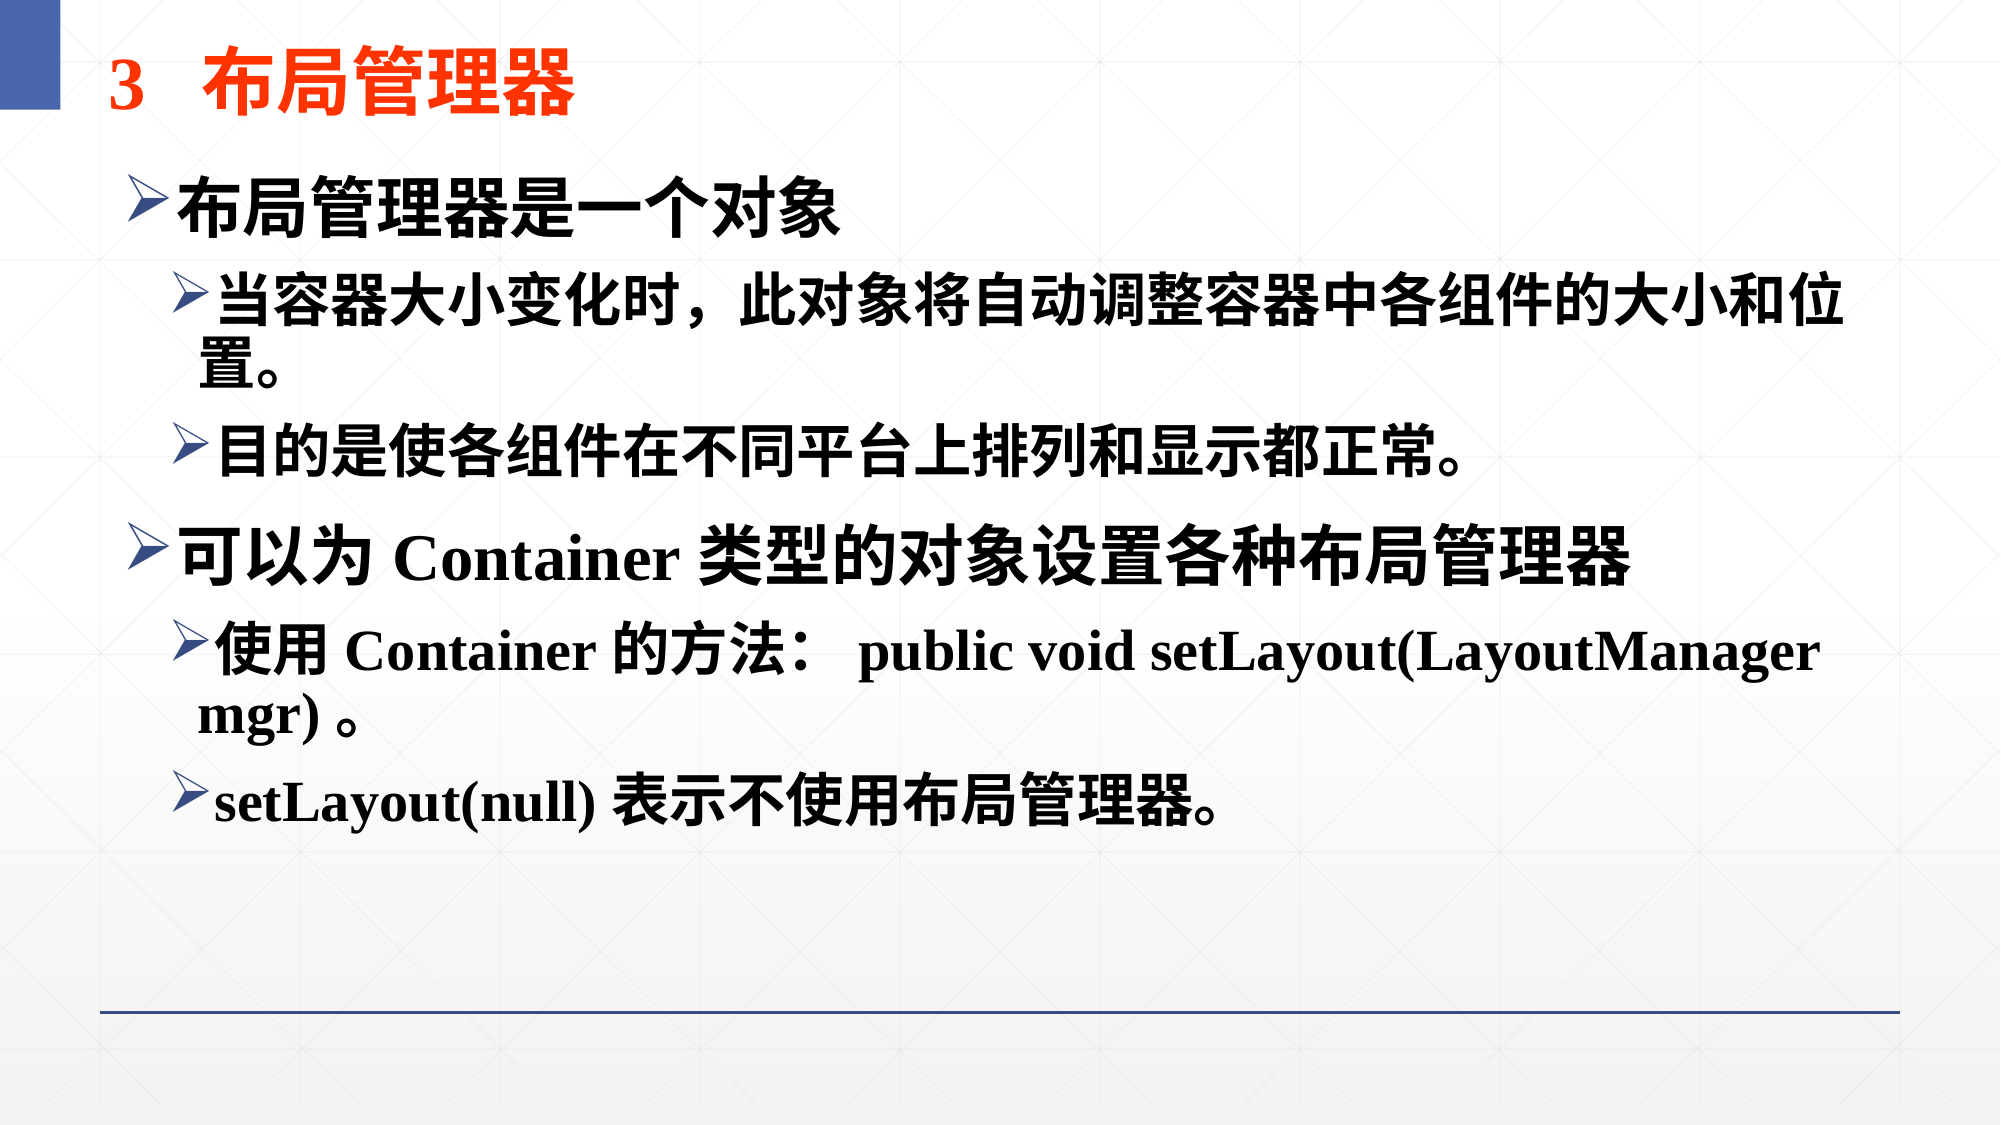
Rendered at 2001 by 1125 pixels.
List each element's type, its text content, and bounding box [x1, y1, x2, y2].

title 3 布局管理器 [93, 0, 1855, 110]
list 布局管理器是一个对象 当容器大小变化时，此对象将自动调整容器中各组件的大小和位置。 目的是使各组件在不同平台上排列和显示都正常。 可以为Container类型的对象设置各种布局管理器 使用Container的方法：public void setLayout(LayoutManager mgr)。 setLayout(null)表示不使用布局管理器。 [108, 167, 1870, 996]
